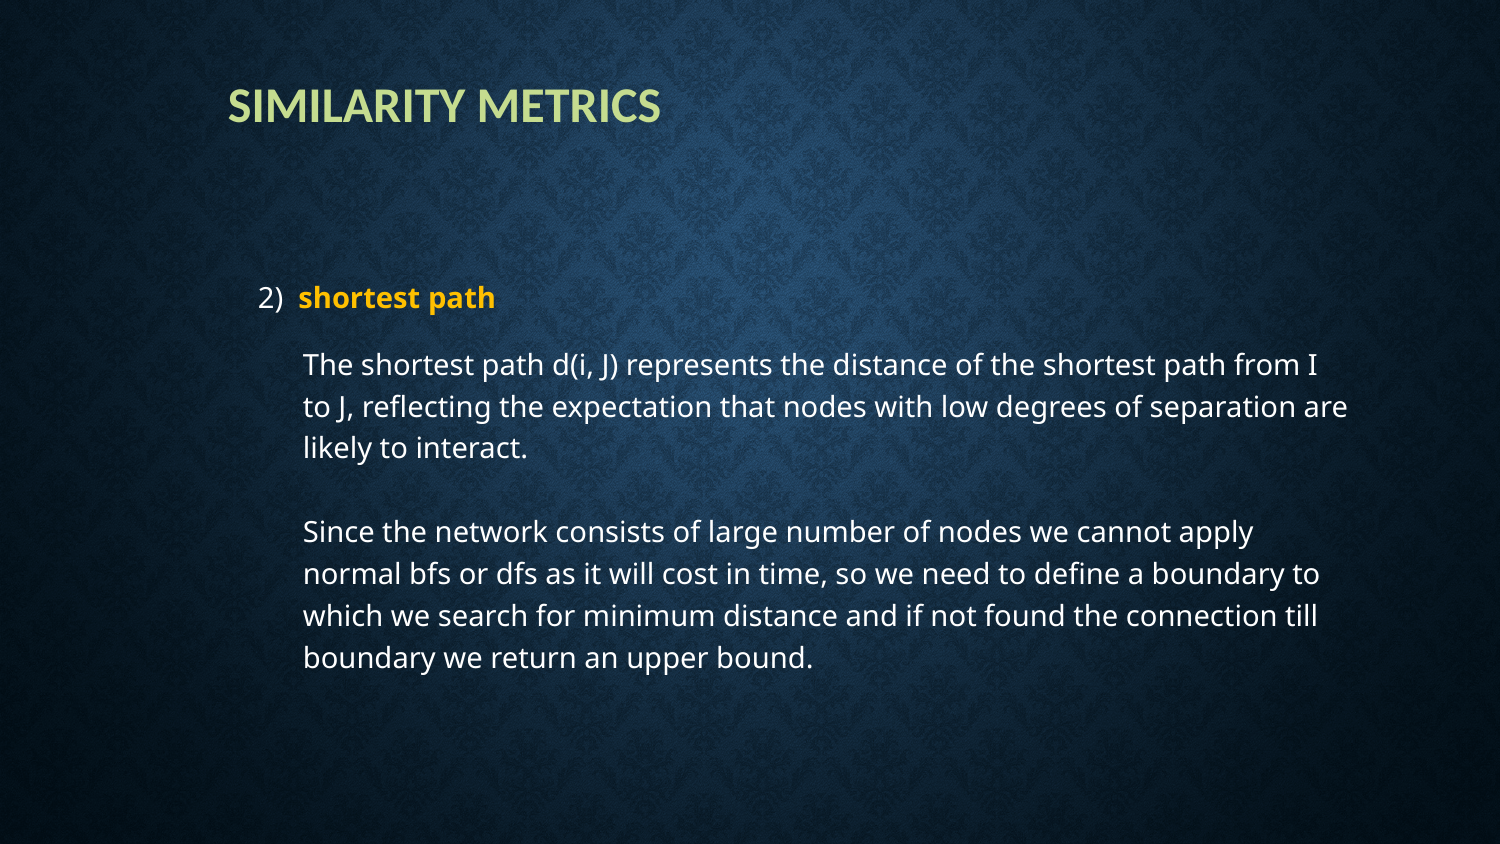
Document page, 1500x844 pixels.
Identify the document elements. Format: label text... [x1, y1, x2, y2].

title SIMILARITY METRICS [212, 64, 1368, 215]
list 2) shortest path The shortest path d(i, J) represents the distance of the shortest path from I to J, reflecting the expectation that nodes with low degrees of separation are likely to interact.​ Since the network consists of large number of nodes we cannot apply normal bfs or dfs as it will cost in time, so we need to define a boundary to which we search for minimum distance and if not found the connection till boundary we return an upper bound.​ [212, 257, 1368, 735]
